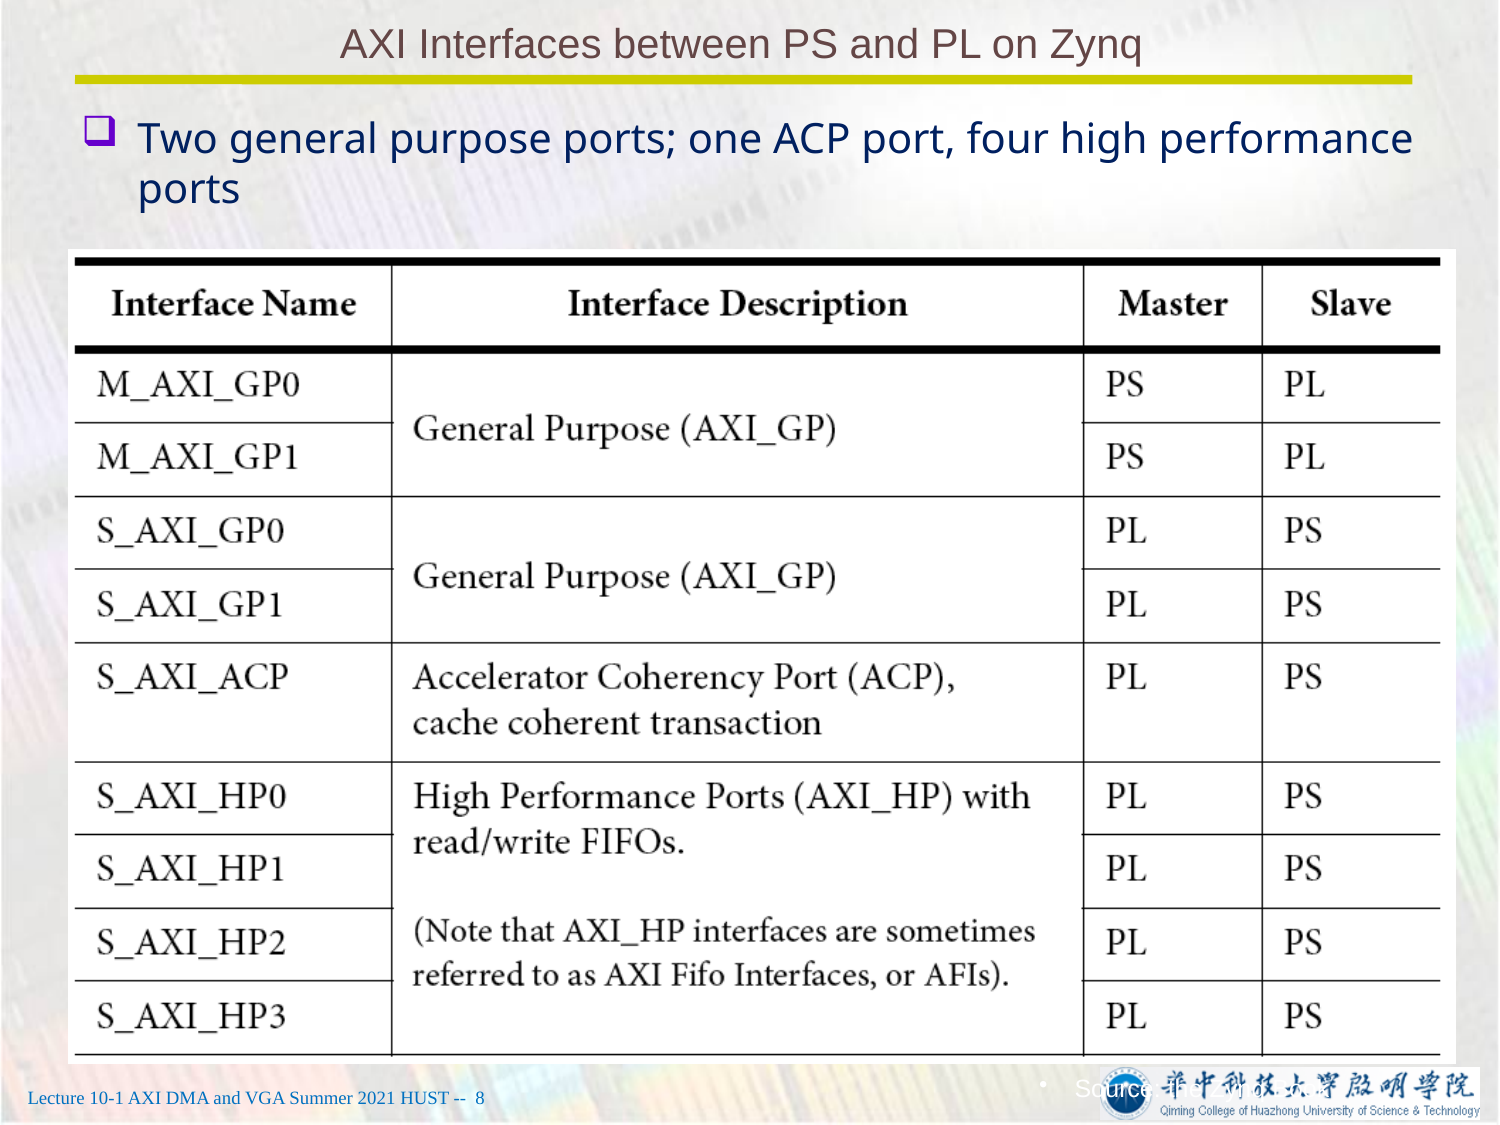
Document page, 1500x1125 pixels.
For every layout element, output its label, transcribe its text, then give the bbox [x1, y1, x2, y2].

picture [0, 0, 1500, 1125]
title AXI Interfaces between PS and PL on Zynq [28, 17, 1454, 63]
text_box Source: the Zynq Book [1024, 1072, 1345, 1110]
list Two general purpose ports; one ACP port, four high performance ports [66, 104, 1454, 249]
